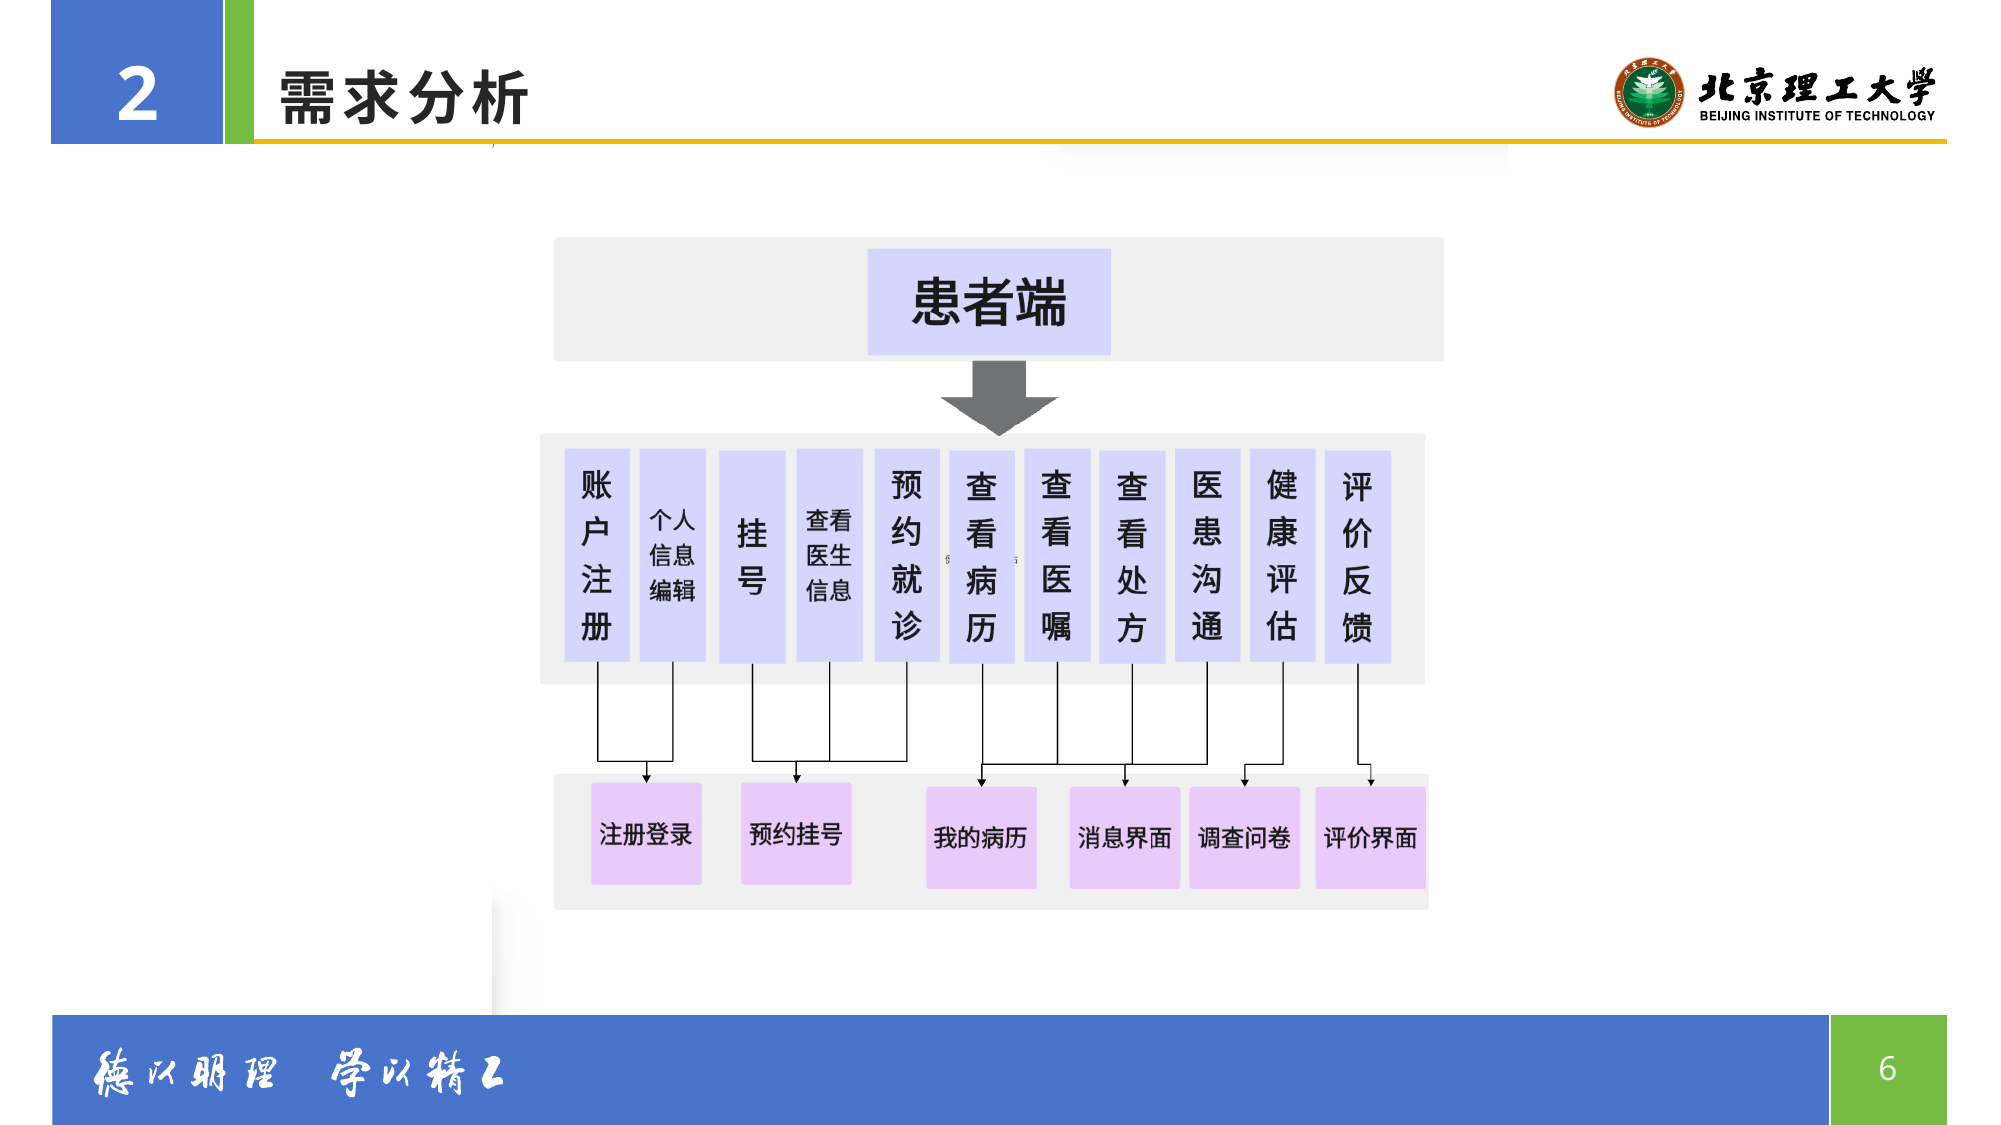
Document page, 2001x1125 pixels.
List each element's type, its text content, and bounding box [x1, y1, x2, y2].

picture [491, 144, 1509, 1015]
text_box 2 [58, 38, 218, 144]
title 需求分析 [263, 52, 1682, 139]
